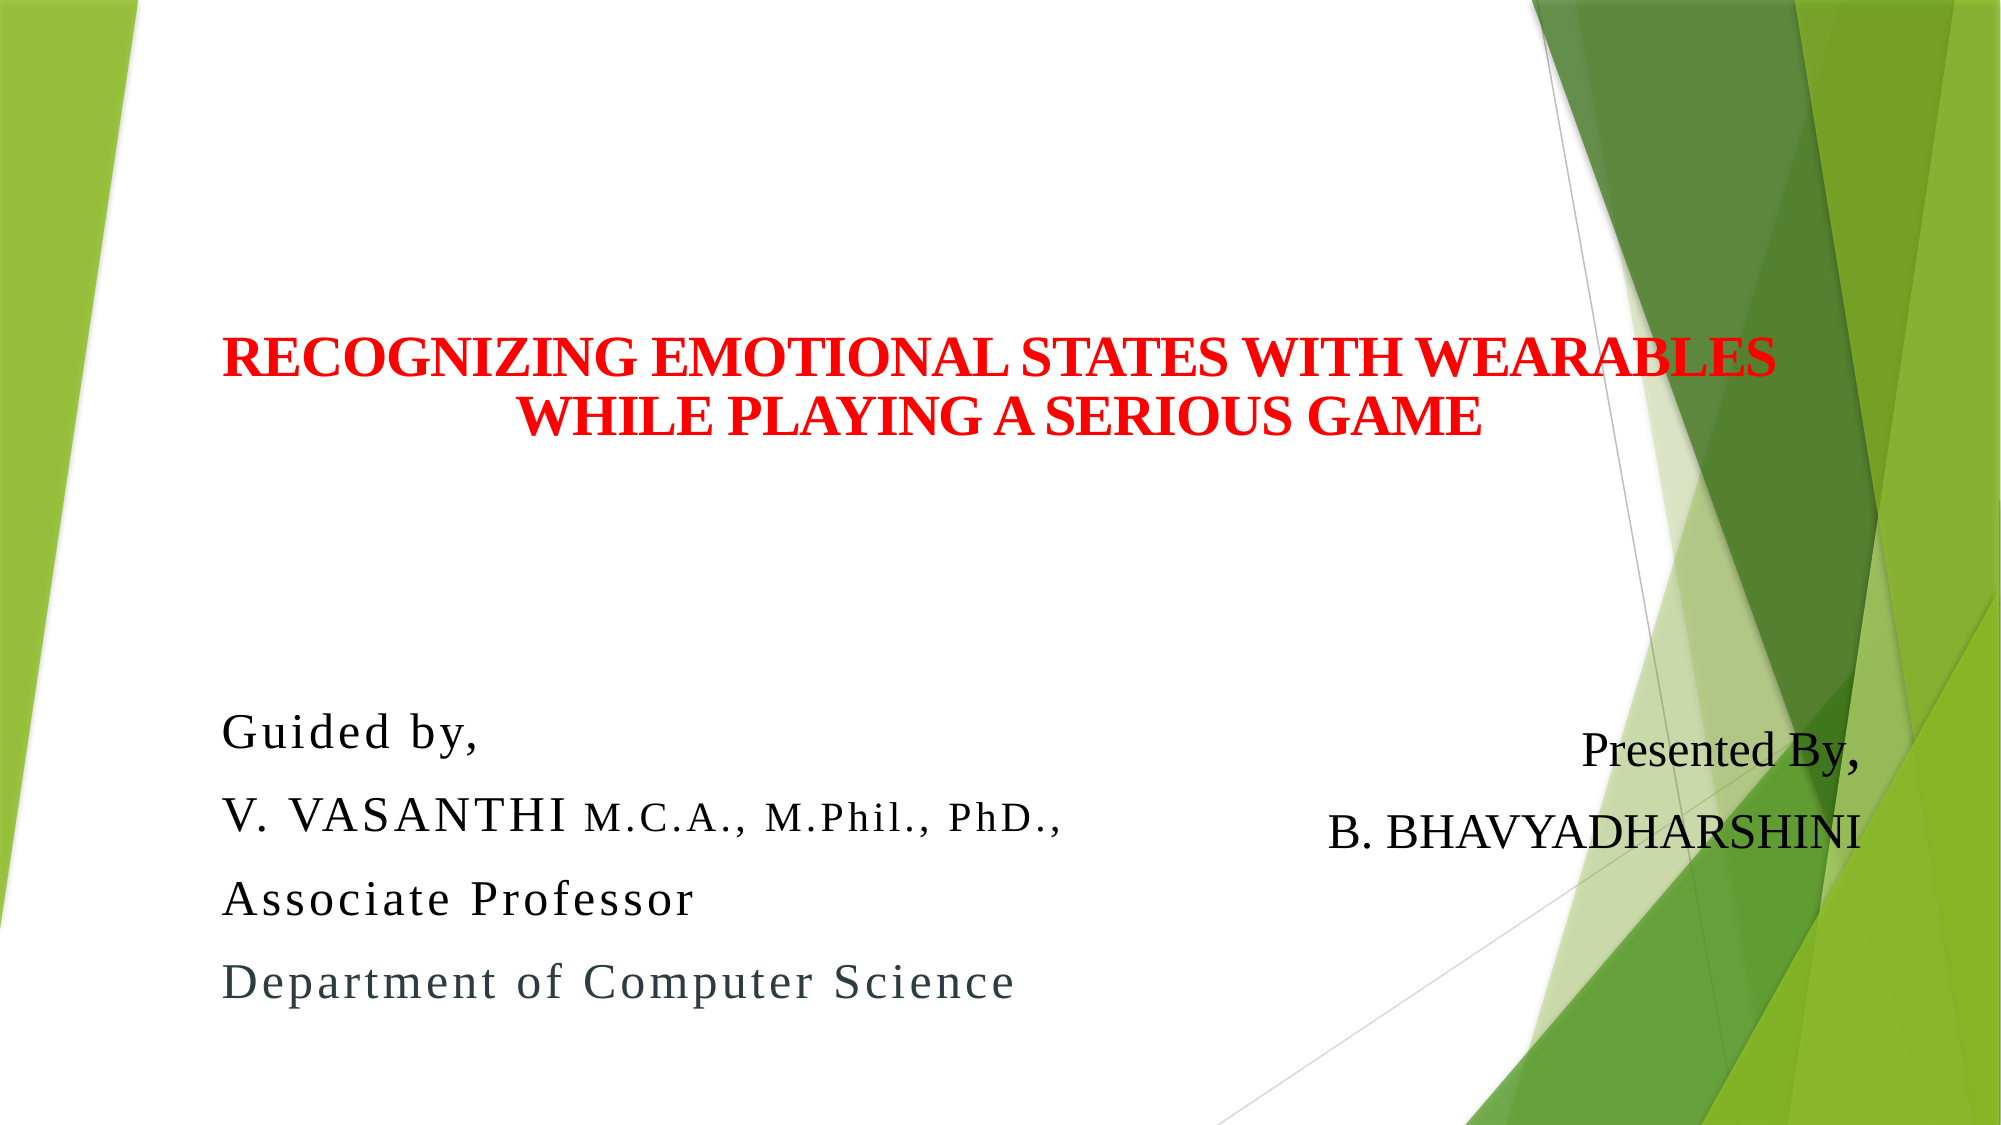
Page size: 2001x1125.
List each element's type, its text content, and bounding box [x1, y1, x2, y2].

text_box Guided by, V. VASANTHI M.C.A., M.Phil., PhD., Associate Professor Department of Computer Science [206, 697, 1158, 1055]
text_box RECOGNIZING EMOTIONAL STATES WITH WEARABLES WHILE PLAYING A SERIOUS GAME [159, 249, 1840, 455]
subtitle Presented By, B. BHAVYADHARSHINI [1172, 697, 1877, 875]
